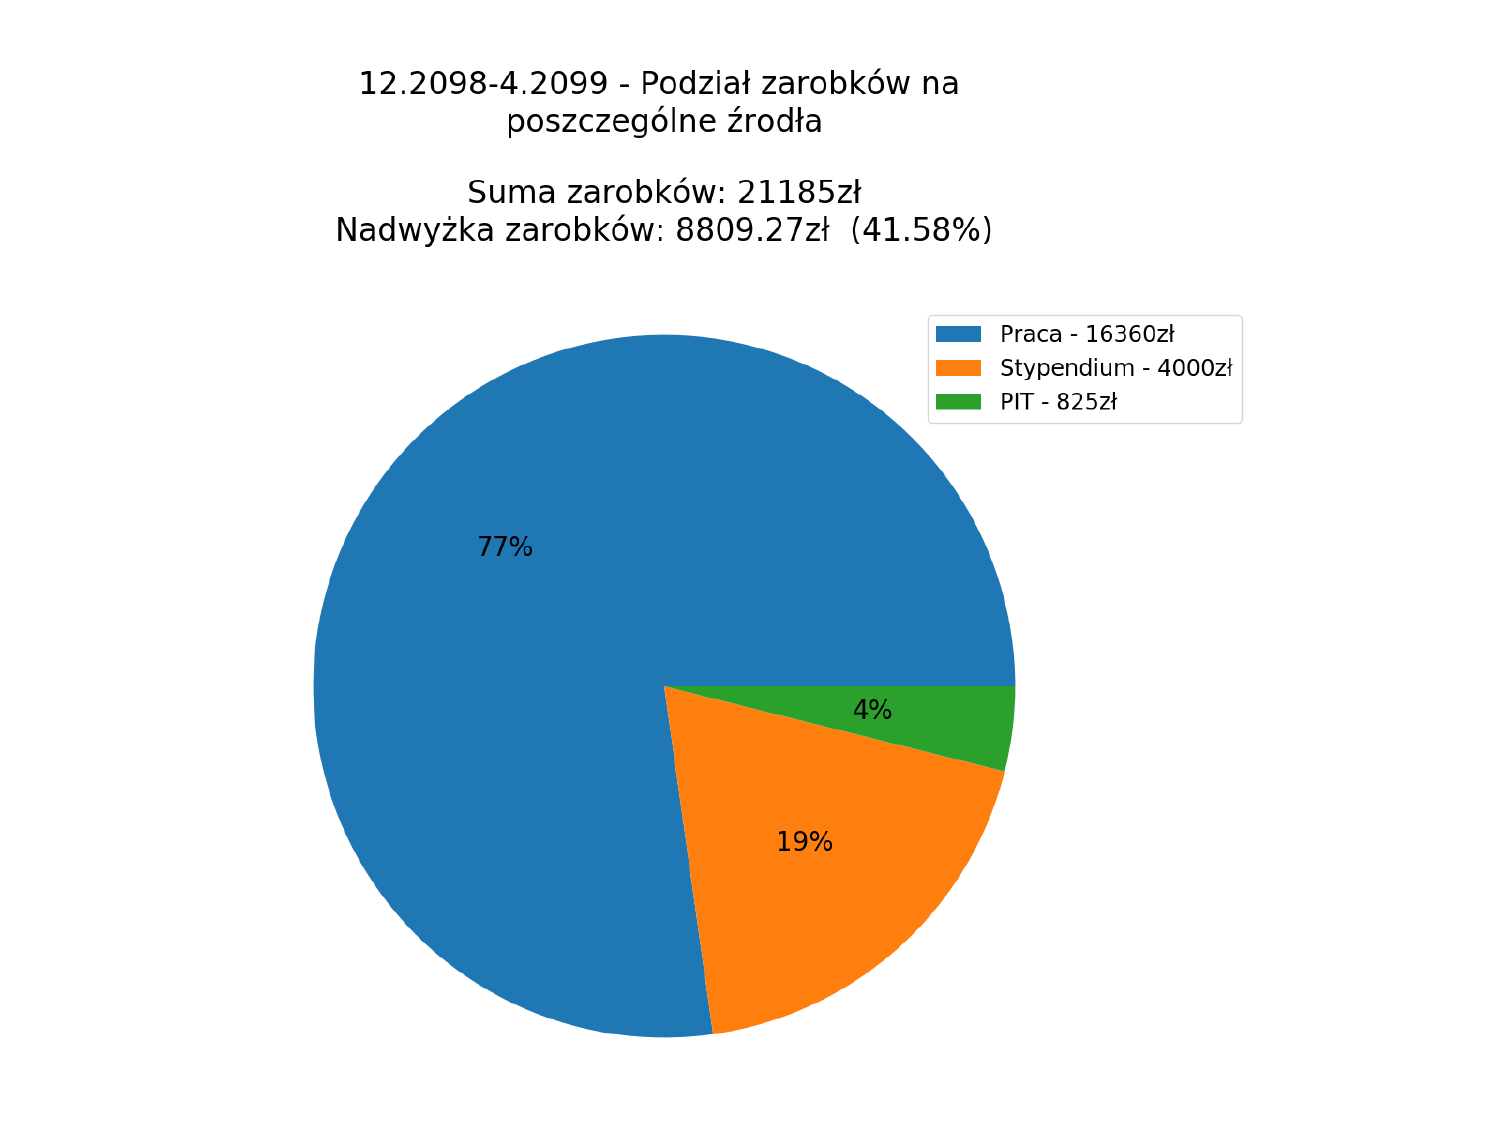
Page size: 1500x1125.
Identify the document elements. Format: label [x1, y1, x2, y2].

picture [224, 0, 1351, 1125]
